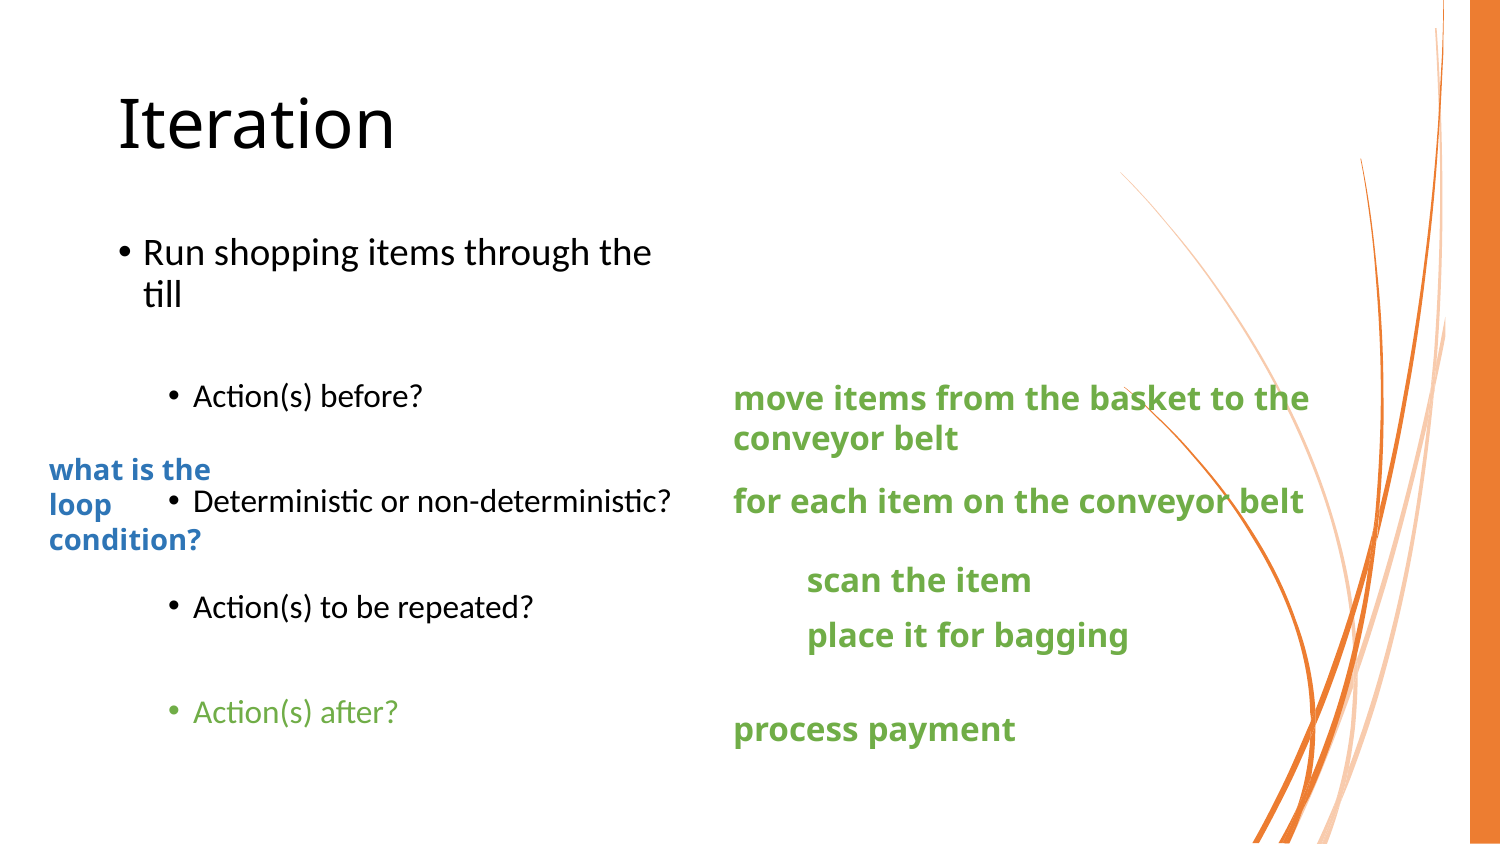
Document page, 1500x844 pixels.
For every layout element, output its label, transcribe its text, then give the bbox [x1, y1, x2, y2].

list Run shopping items through the till Action(s) before? Deterministic or non-deterministic? Action(s) to be repeated? Action(s) after? [103, 224, 694, 760]
text_box move items from the basket to the conveyor belt [718, 370, 1470, 465]
text_box process payment [718, 700, 1322, 756]
text_box what is the loop condition? [34, 443, 234, 564]
title Iteration [103, 44, 1397, 208]
text_box scan the item [792, 551, 1396, 606]
text_box for each item on the conveyor belt [718, 472, 1322, 528]
text_box place it for bagging [792, 606, 1396, 662]
